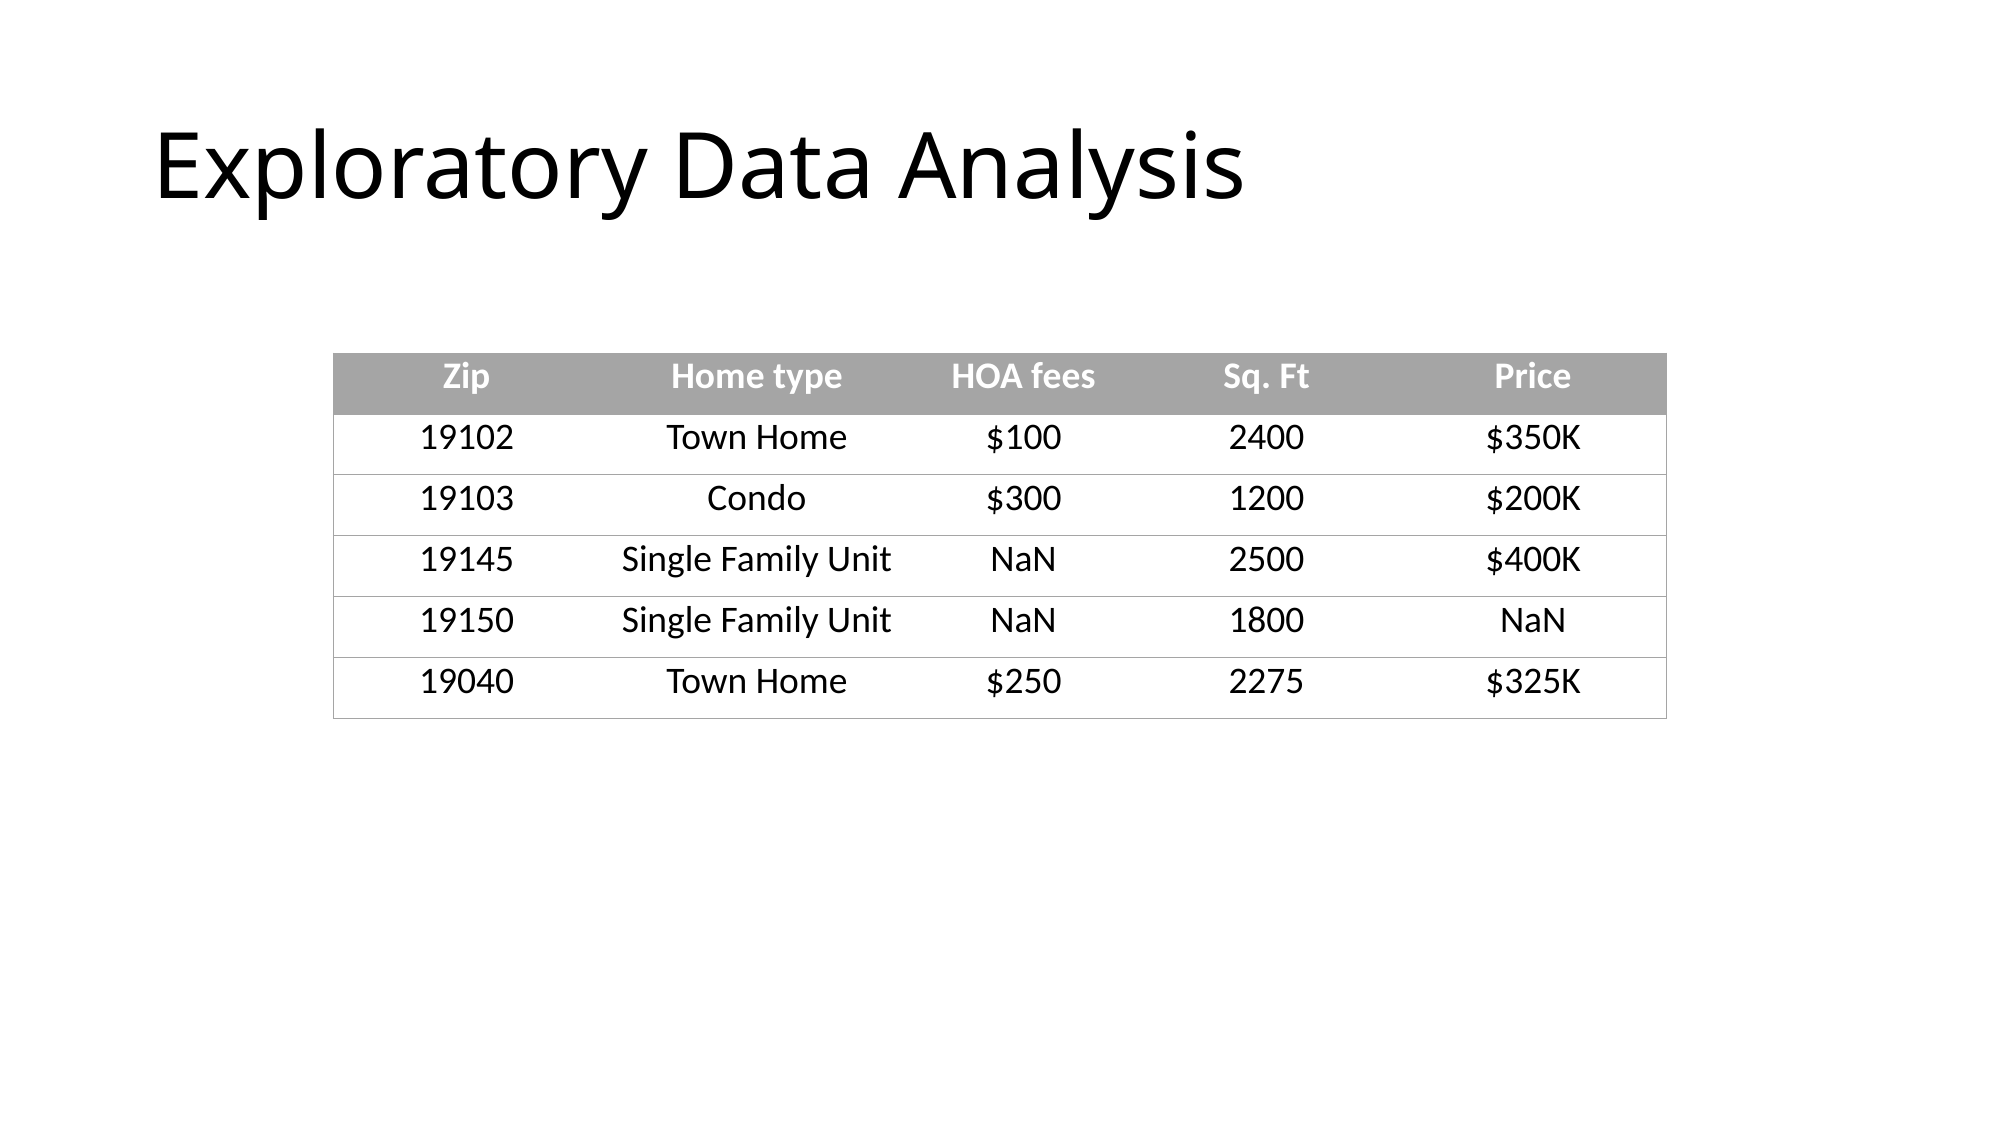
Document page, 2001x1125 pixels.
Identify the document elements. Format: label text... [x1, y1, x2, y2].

table_cell 19040 [334, 658, 600, 718]
table_cell Single Family Unit [600, 597, 914, 657]
table_cell 19103 [334, 475, 600, 535]
table_cell $200K [1400, 475, 1666, 535]
table_cell $325K [1400, 658, 1666, 718]
table_cell Condo [600, 475, 914, 535]
table_cell NaN [1400, 597, 1666, 657]
table_cell $100 [914, 415, 1133, 474]
table_cell Town Home [600, 658, 914, 718]
table_cell 1800 [1133, 597, 1400, 657]
table_cell 19150 [334, 597, 600, 657]
table_cell $250 [914, 658, 1133, 718]
table_header HOA fees [914, 354, 1133, 414]
table_cell 2500 [1133, 536, 1400, 596]
table_cell $350K [1400, 415, 1666, 474]
table_cell NaN [914, 536, 1133, 596]
table_cell $300 [914, 475, 1133, 535]
table_cell 1200 [1133, 475, 1400, 535]
table_cell NaN [914, 597, 1133, 657]
table_cell 19145 [334, 536, 600, 596]
table_header Sq. Ft [1133, 354, 1400, 414]
table_cell Town Home [600, 415, 914, 474]
table_cell 19102 [334, 415, 600, 474]
table_cell Single Family Unit [600, 536, 914, 596]
table_cell $400K [1400, 536, 1666, 596]
table_header Price [1400, 354, 1666, 414]
table_cell 2275 [1133, 658, 1400, 718]
title Exploratory Data Analysis [137, 59, 1863, 278]
table_cell 2400 [1133, 415, 1400, 474]
table_header Home type [600, 354, 914, 414]
table_header Zip [334, 354, 600, 414]
